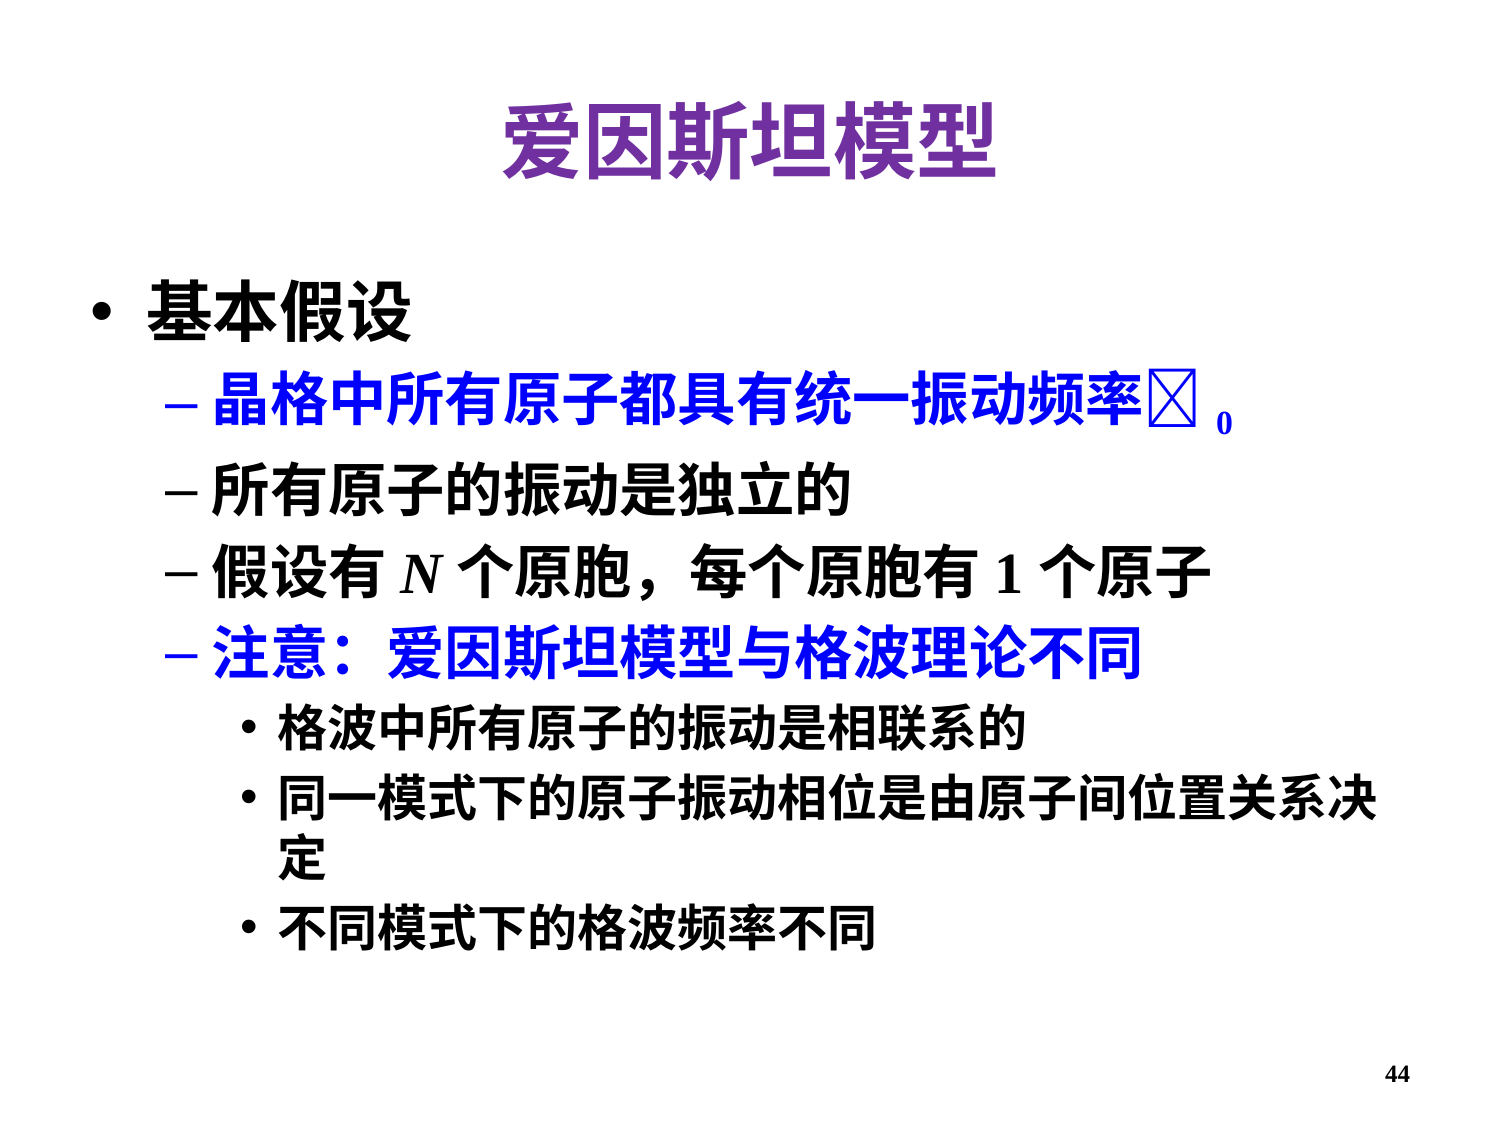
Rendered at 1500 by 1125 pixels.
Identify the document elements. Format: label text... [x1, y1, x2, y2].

slide_number 44 [1074, 1042, 1425, 1103]
list 基本假设 晶格中所有原子都具有统一振动频率0 所有原子的振动是独立的 假设有N个原胞，每个原胞有1个原子 注意：爱因斯坦模型与格波理论不同 格波中所有原子的振动是相联系的 同一模式下的原子振动相位是由原子间位置关系决定 不同模式下的格波频率不同 [75, 262, 1425, 1005]
title 爱因斯坦模型 [75, 45, 1425, 233]
